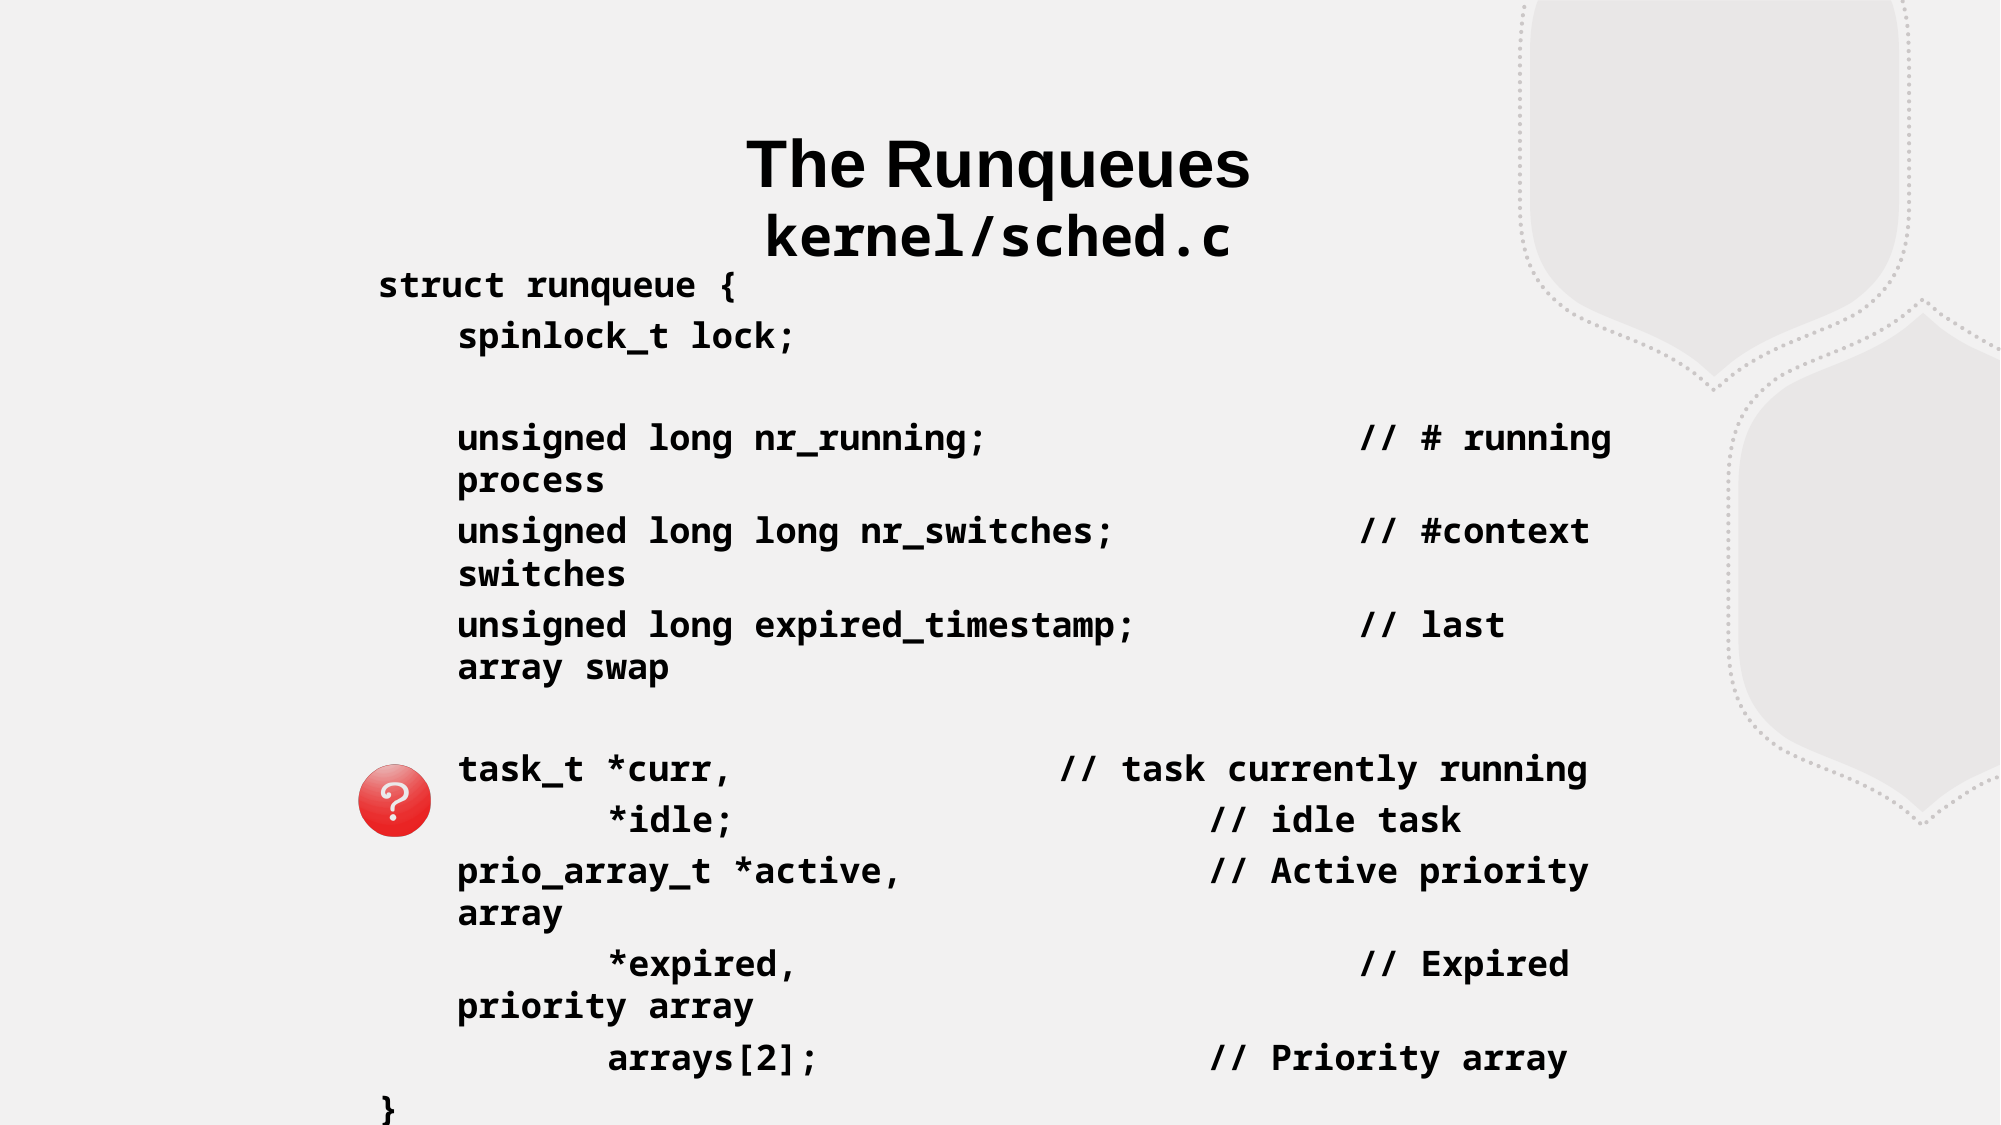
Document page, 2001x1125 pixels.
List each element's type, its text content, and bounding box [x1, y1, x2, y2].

picture [358, 764, 431, 837]
text_box struct runqueue { spinlock_t lock; unsigned long nr_running; // # running process unsigned long long nr_switches; // #context switches unsigned long expired_timestamp; // last array swap task_t *curr, // task currently running *idle; // idle task prio_array_t *active, // Active priority array *expired, // Expired priority array arrays[2]; // Priority array } [362, 254, 1638, 1009]
text_box The Runqueues kernel/sched.c [362, 99, 1638, 254]
